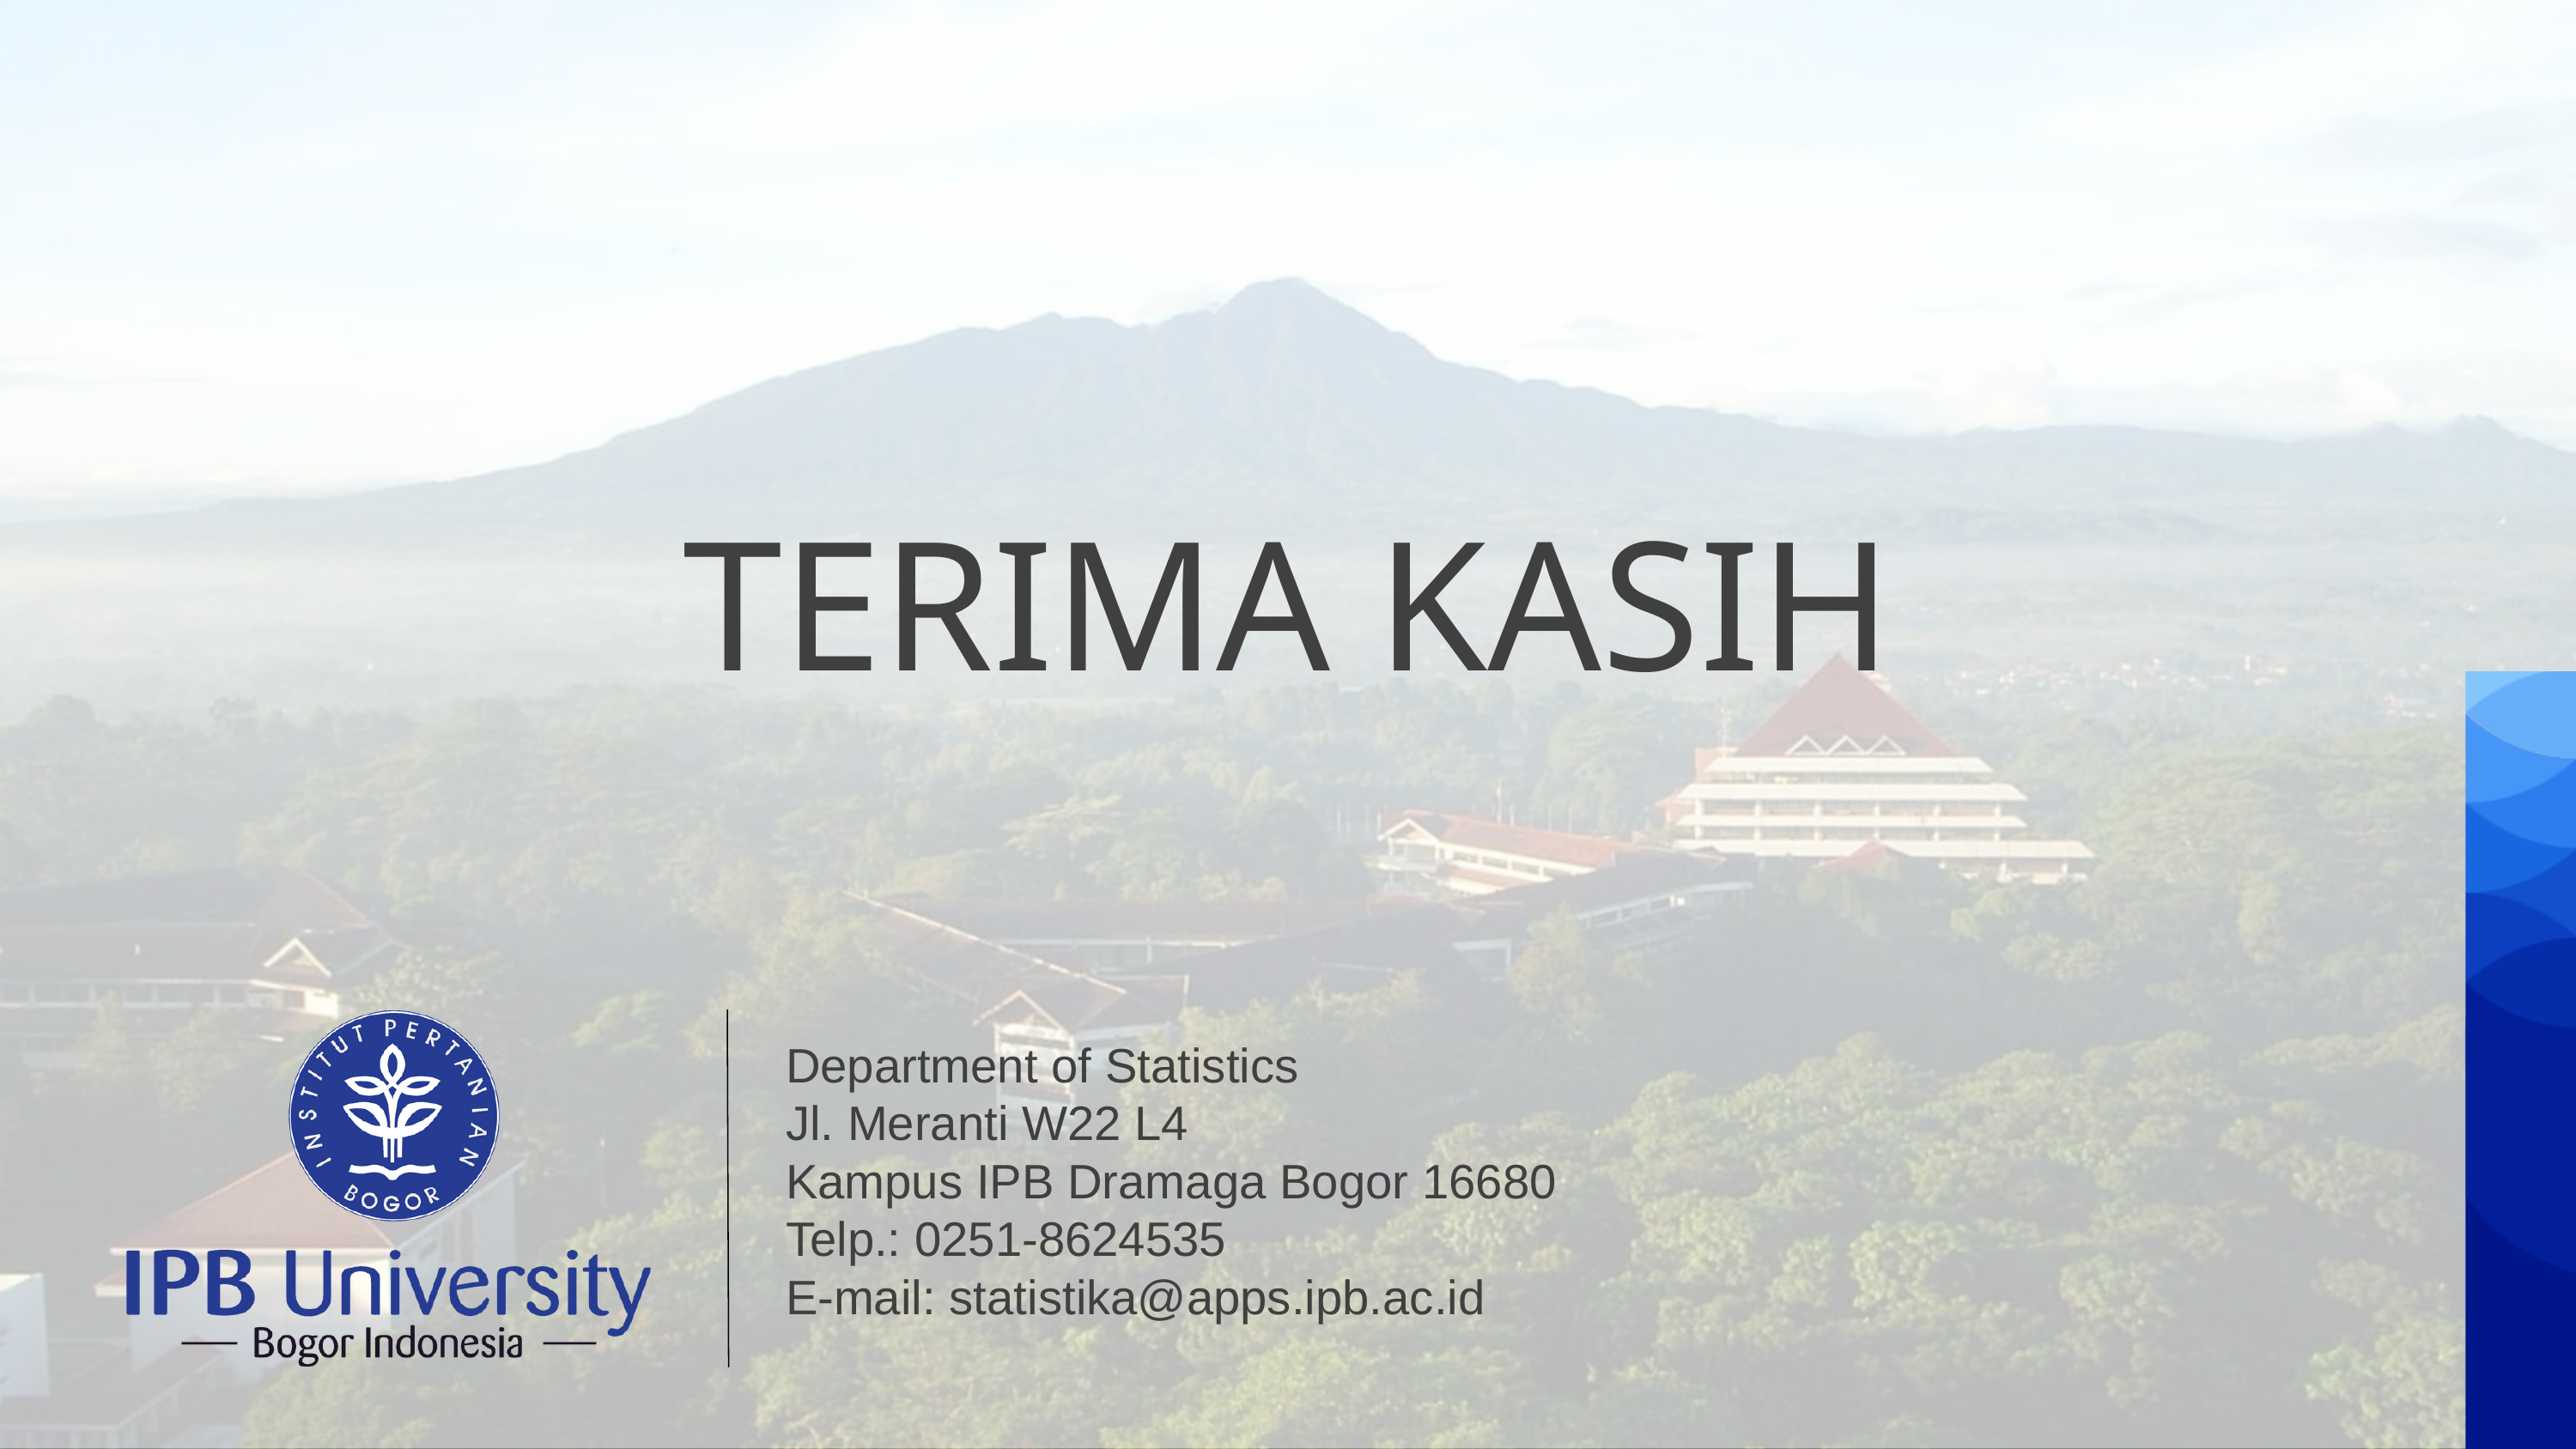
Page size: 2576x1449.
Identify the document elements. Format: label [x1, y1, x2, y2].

text_box [0, 0, 2576, 1449]
